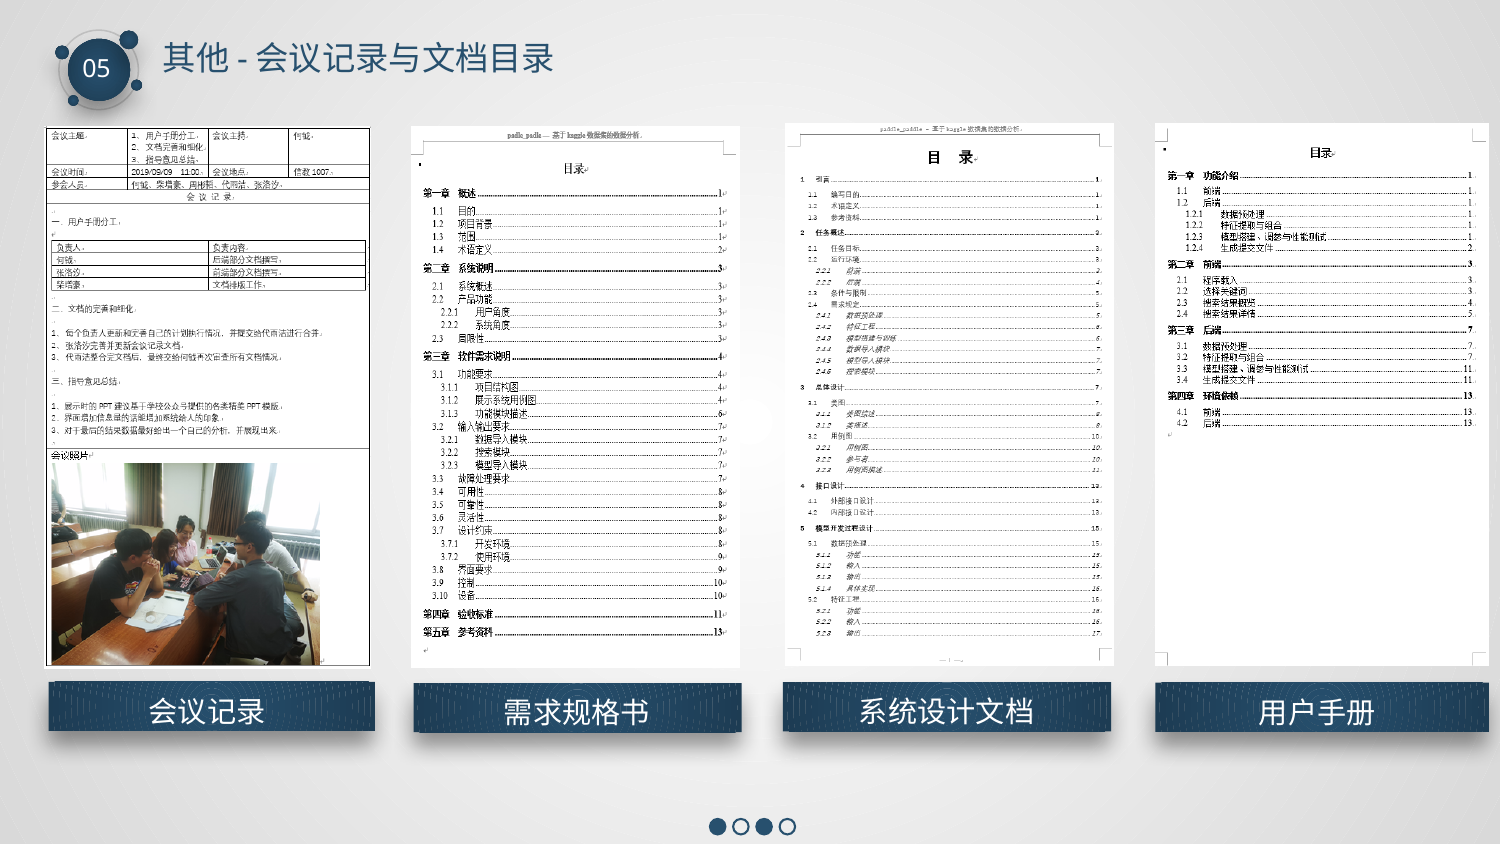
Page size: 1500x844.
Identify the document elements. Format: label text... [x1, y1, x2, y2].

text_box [48, 668, 375, 732]
picture [1155, 123, 1489, 666]
text_box 05 [67, 45, 126, 91]
picture [411, 126, 740, 668]
picture [785, 123, 1114, 666]
text_box 其他-会议记录与文档目录 [147, 30, 570, 85]
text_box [782, 668, 1112, 732]
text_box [1155, 669, 1489, 733]
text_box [413, 669, 742, 733]
picture [44, 126, 371, 669]
